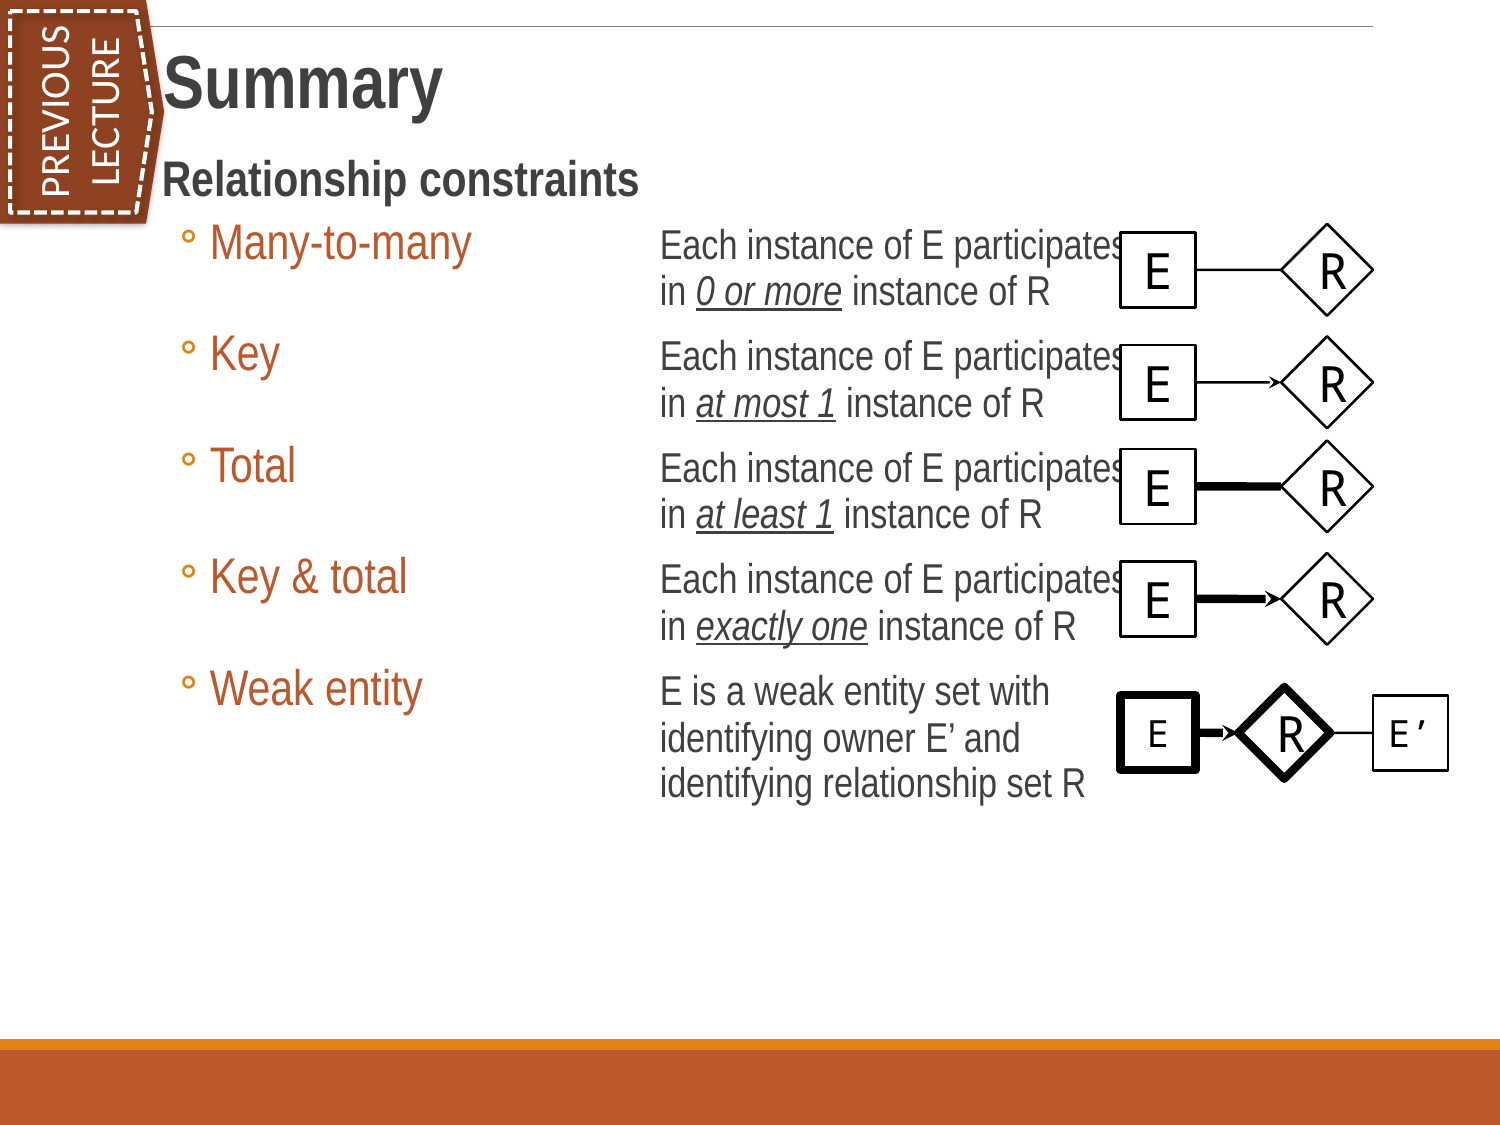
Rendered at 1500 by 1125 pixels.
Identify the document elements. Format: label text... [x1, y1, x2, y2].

text_box R [1282, 222, 1374, 317]
text_box R [1282, 552, 1374, 646]
text_box R [1282, 335, 1374, 430]
text_box E [1119, 231, 1197, 309]
text_box E’ [1372, 694, 1449, 772]
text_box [0, 29, 195, 195]
text_box E [1119, 560, 1197, 638]
text_box E [1119, 344, 1197, 421]
text_box R [1239, 685, 1331, 780]
text_box E [1119, 448, 1197, 525]
text_box E [1119, 694, 1197, 772]
list Summary Relationship constraints Many-to-many Each instance of E participates in 0 or more instance of R Key Each instance of E participates in at most 1 instance of R Total Each instance of E participates in at least 1 instance of R Key & total Each instance of E participates in exactly one instance of R Weak entity E is a weak entity set with identifying owner E’ and identifying relationship set R [146, 35, 1374, 1034]
text_box R [1282, 439, 1374, 534]
